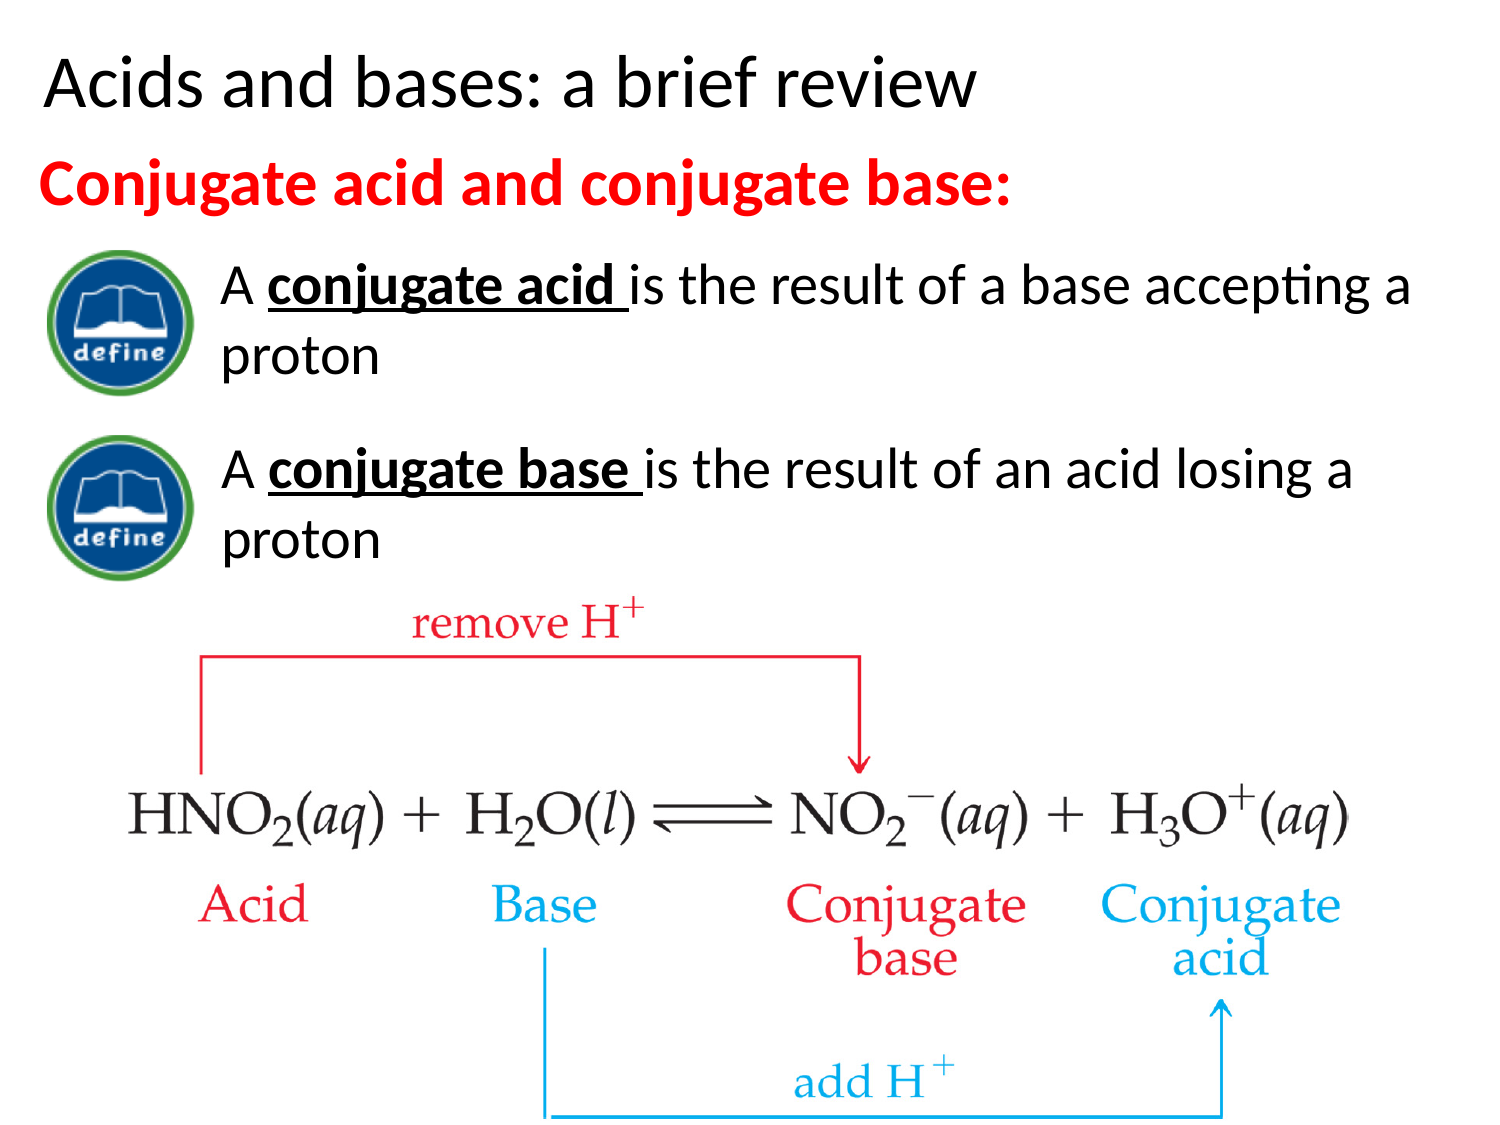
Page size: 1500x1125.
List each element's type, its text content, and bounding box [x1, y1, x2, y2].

text_box Conjugate acid and conjugate base: [24, 131, 1274, 227]
text_box A conjugate acid is the result of a base accepting a proton [211, 238, 1467, 394]
text_box A conjugate base is the result of an acid losing a proton [213, 422, 1467, 578]
text_box Acids and bases: a brief review [28, 24, 994, 130]
picture [34, 420, 1358, 1121]
picture [34, 236, 210, 413]
